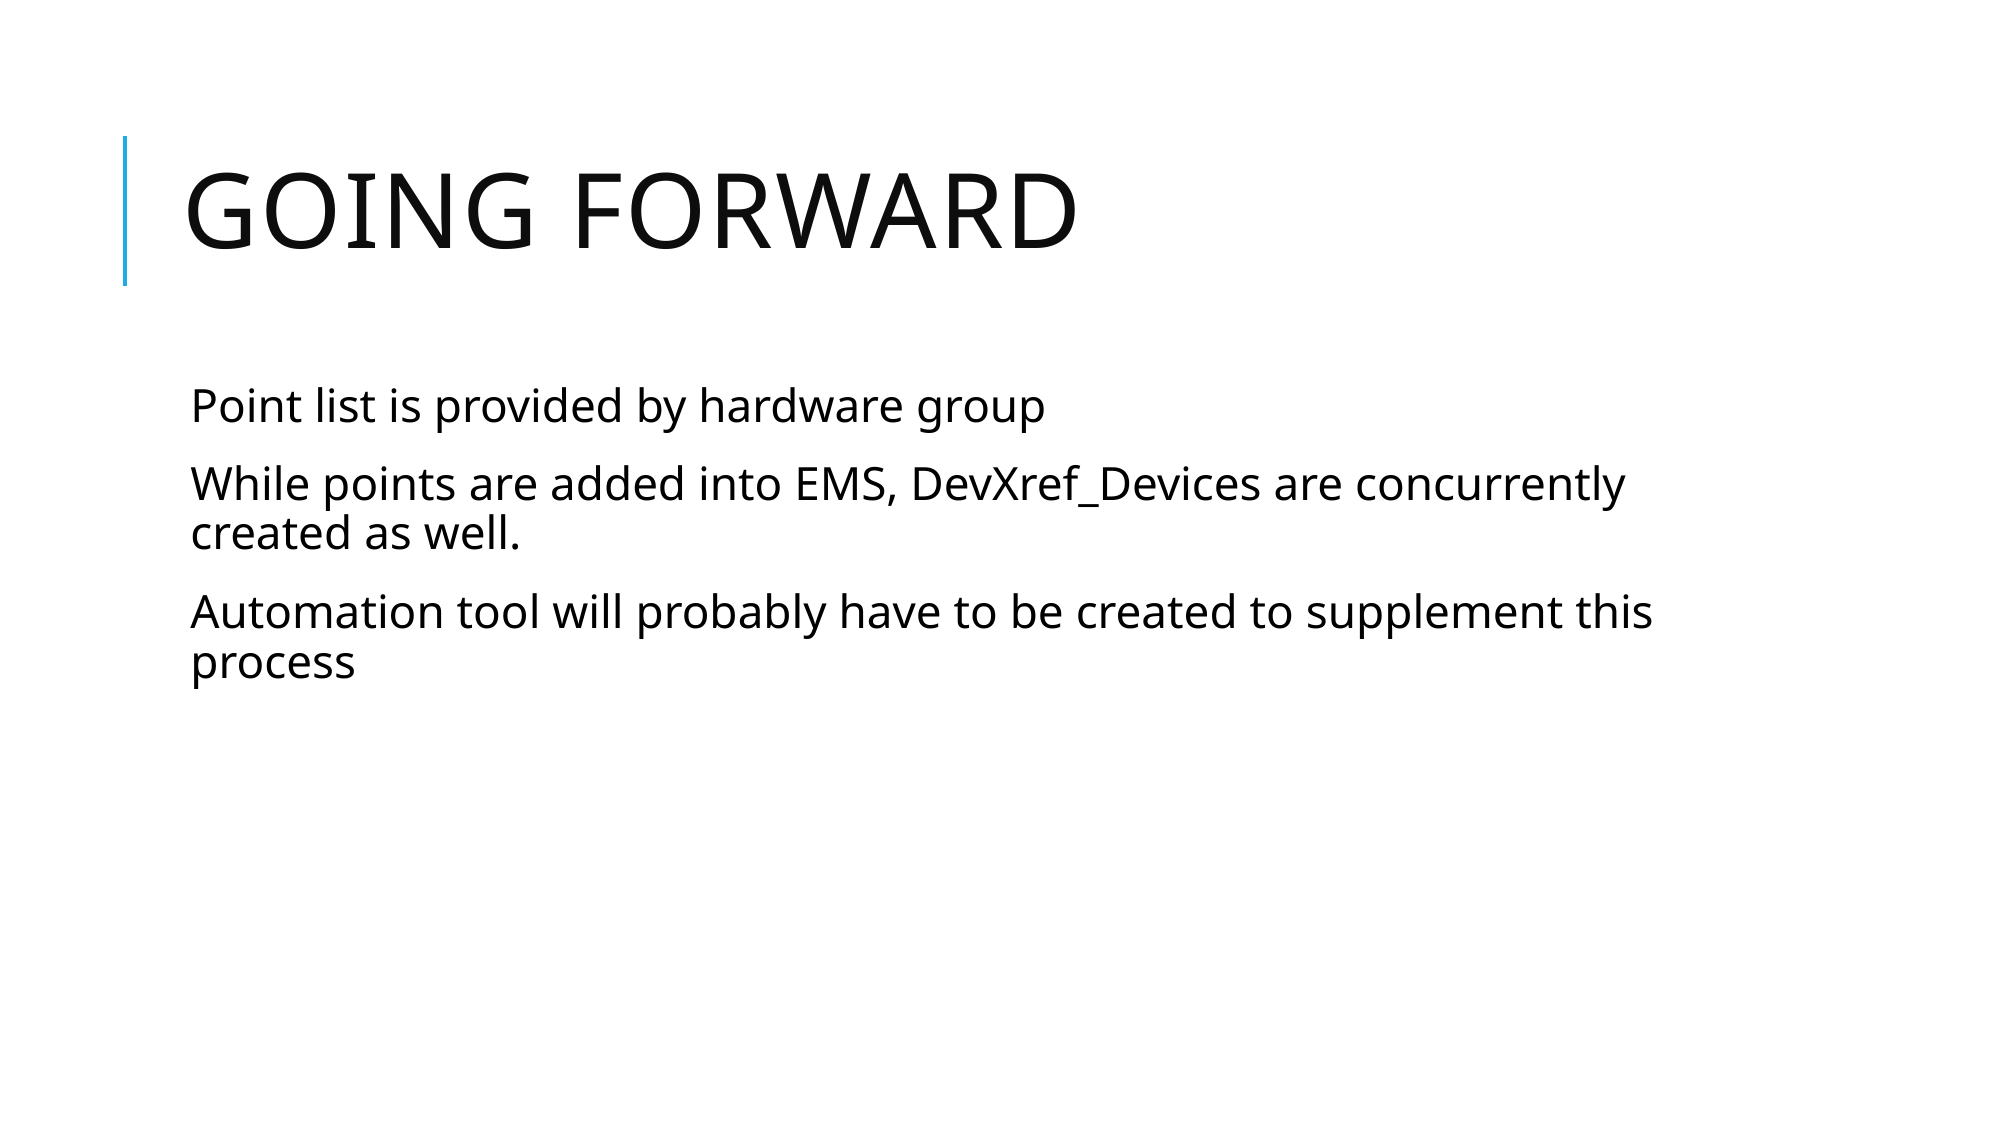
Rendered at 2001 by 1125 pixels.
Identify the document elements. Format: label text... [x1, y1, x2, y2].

list Point list is provided by hardware group While points are added into EMS, DevXref_Devices are concurrently created as well. Automation tool will probably have to be created to supplement this process [168, 375, 1763, 1035]
title Going Forward [168, 96, 1763, 342]
